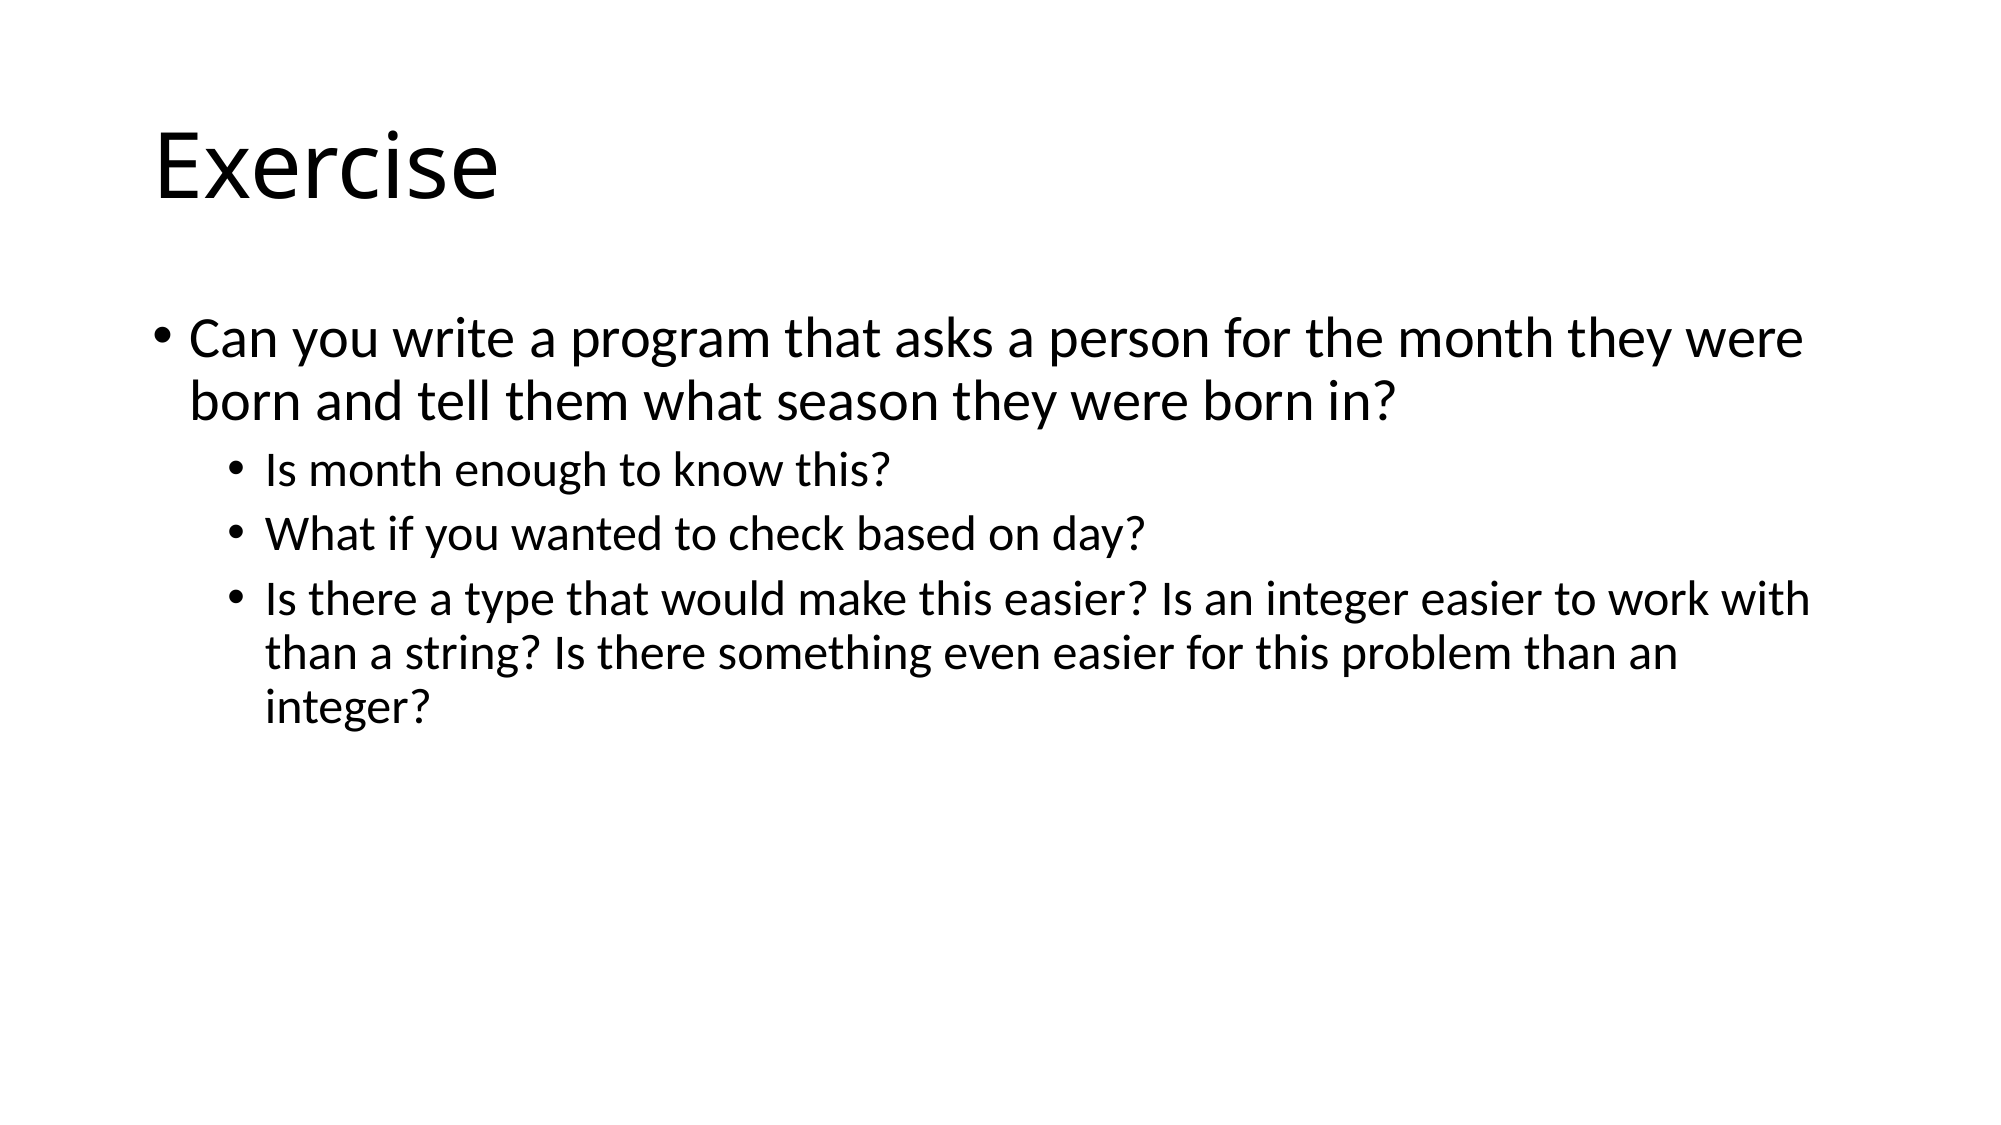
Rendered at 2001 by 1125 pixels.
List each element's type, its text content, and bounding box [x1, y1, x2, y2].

list Can you write a program that asks a person for the month they were born and tell them what season they were born in? Is month enough to know this? What if you wanted to check based on day? Is there a type that would make this easier? Is an integer easier to work with than a string? Is there something even easier for this problem than an integer? [137, 299, 1863, 1014]
title Exercise [137, 59, 1863, 278]
